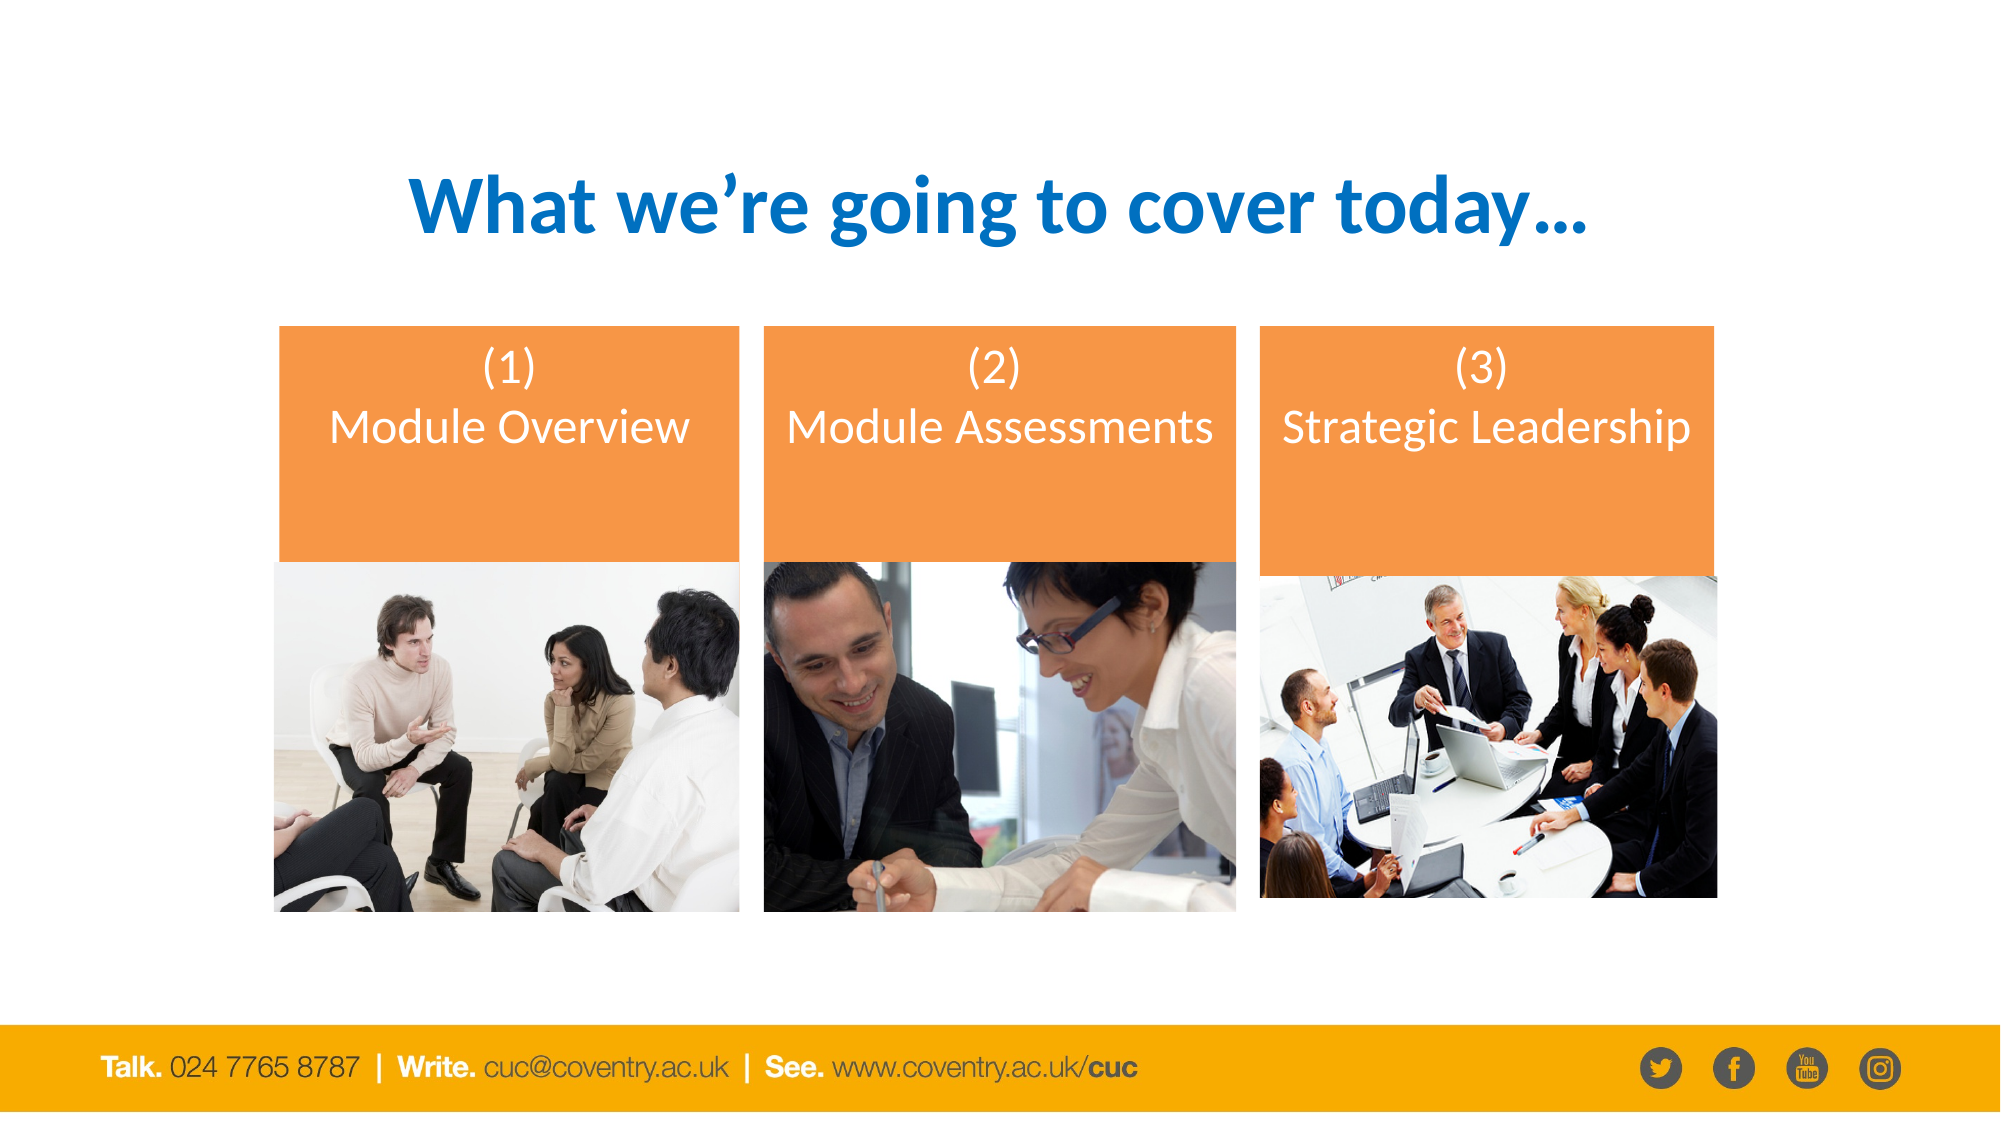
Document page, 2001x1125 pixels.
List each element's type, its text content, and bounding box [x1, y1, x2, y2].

title What we’re going to cover today… [249, 125, 1750, 275]
picture [0, 0, 2001, 1125]
text_box (1) Module Overview [279, 326, 740, 561]
text_box (3) Strategic Leadership [1259, 326, 1715, 575]
text_box (2) Module Assessments [763, 326, 1237, 562]
